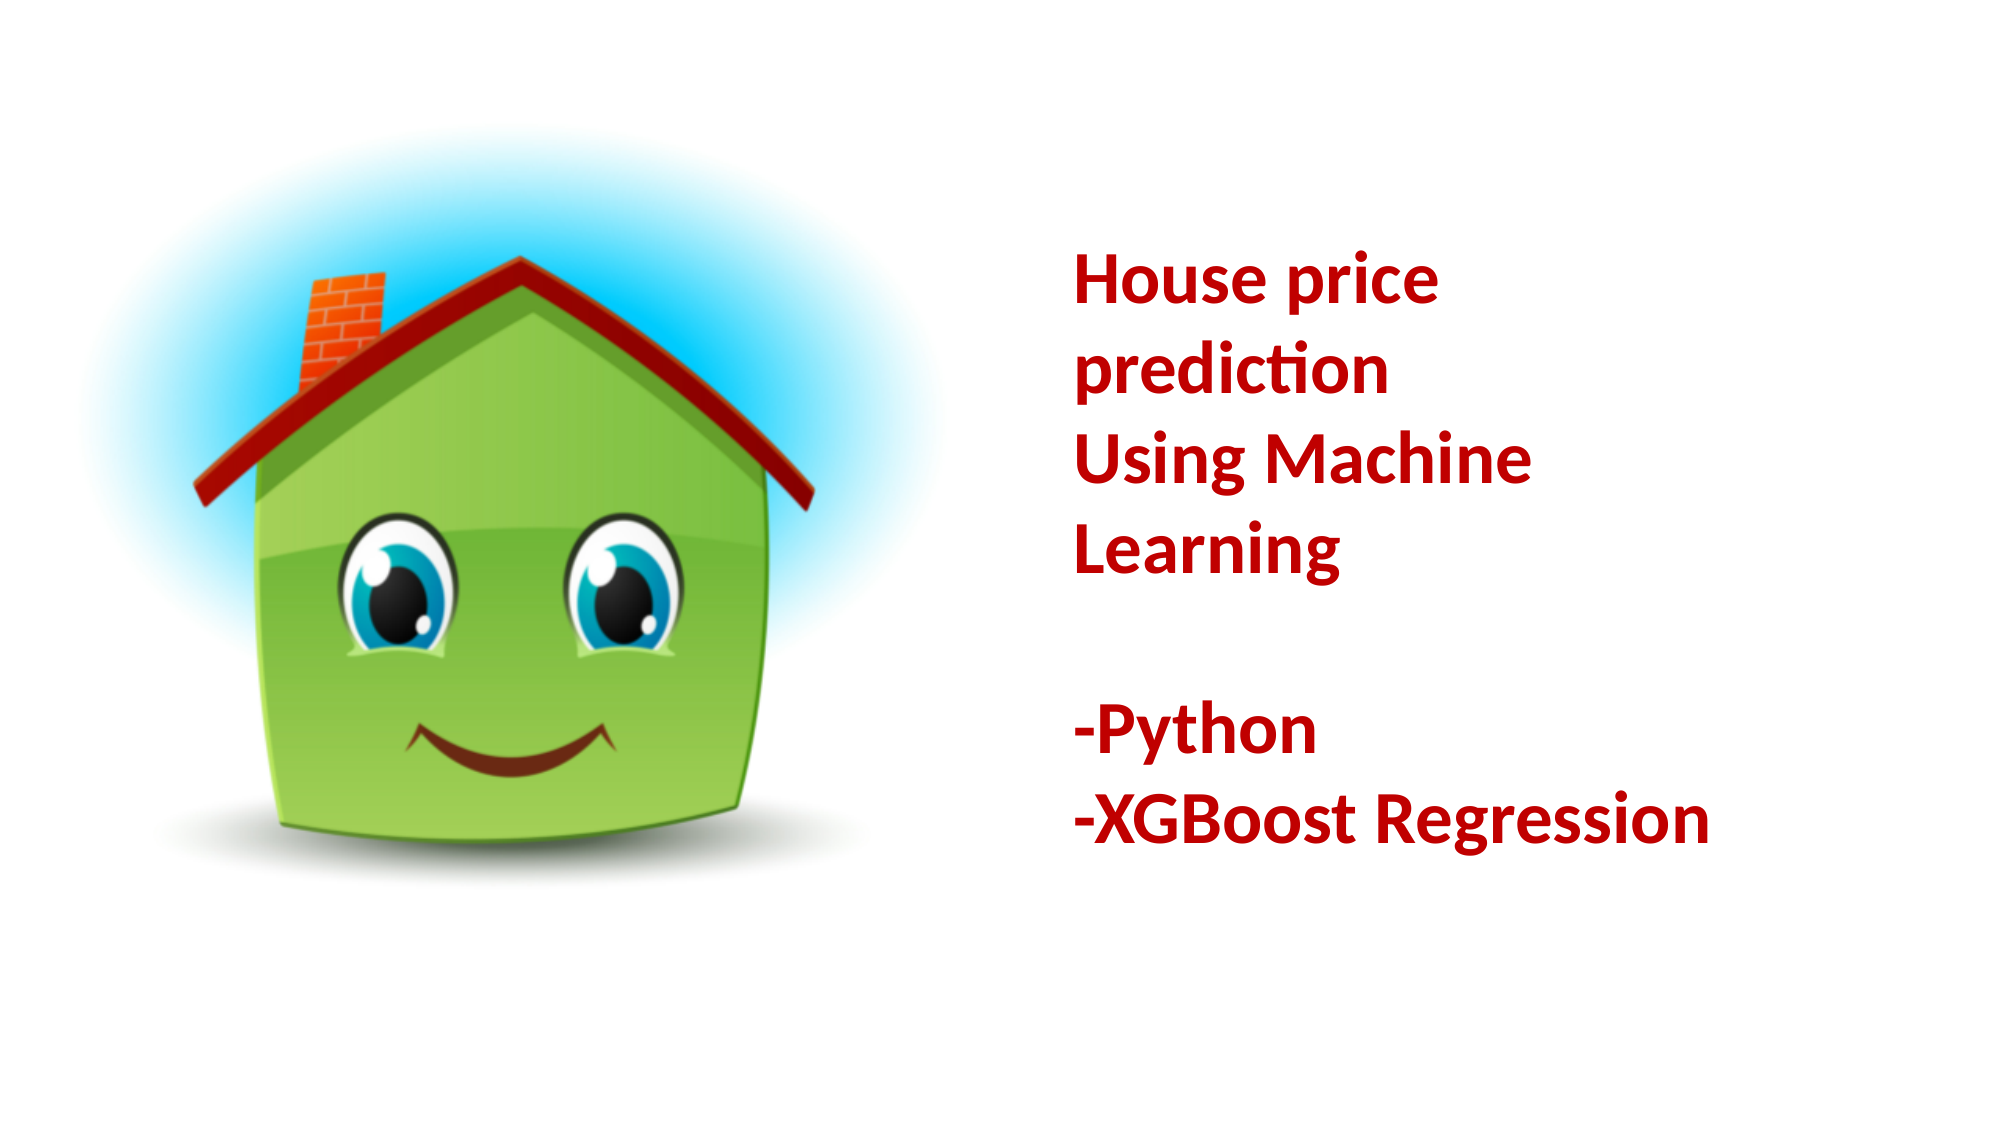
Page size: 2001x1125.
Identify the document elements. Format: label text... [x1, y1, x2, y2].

picture [63, 65, 957, 979]
text_box House price prediction Using Machine Learning -Python -XGBoost Regression [1058, 221, 1775, 912]
